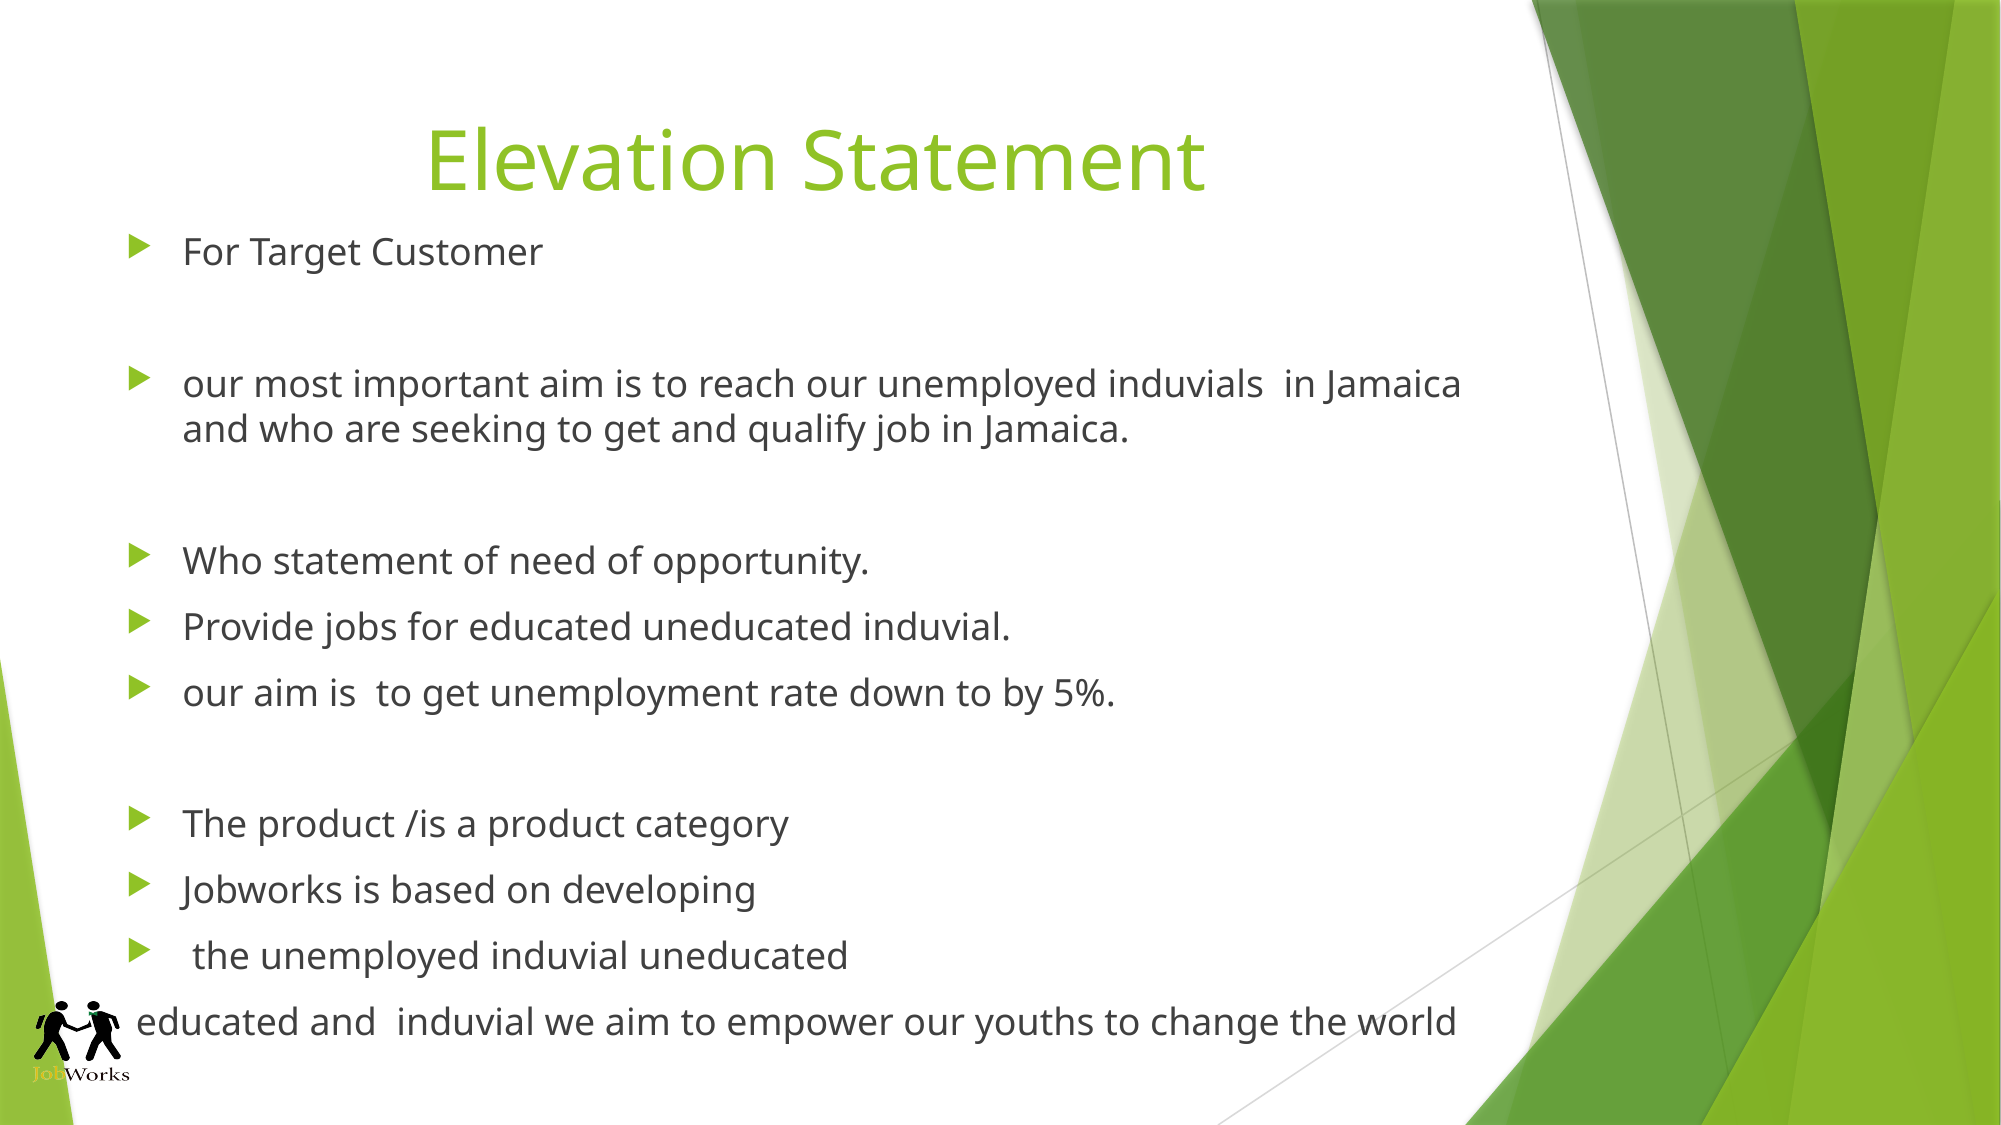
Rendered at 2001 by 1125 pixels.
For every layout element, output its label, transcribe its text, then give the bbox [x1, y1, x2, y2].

title Elevation Statement [111, 99, 1522, 220]
list For Target Customer our most important aim is to reach our unemployed induvials in Jamaica and who are seeking to get and qualify job in Jamaica. Who statement of need of opportunity. Provide jobs for educated uneducated induvial. our aim is to get unemployment rate down to by 5%. The product /is a product category Jobworks is based on developing the unemployed induvial uneducated educated and induvial we aim to empower our youths to change the world [111, 220, 1522, 1111]
picture [31, 1000, 131, 1095]
